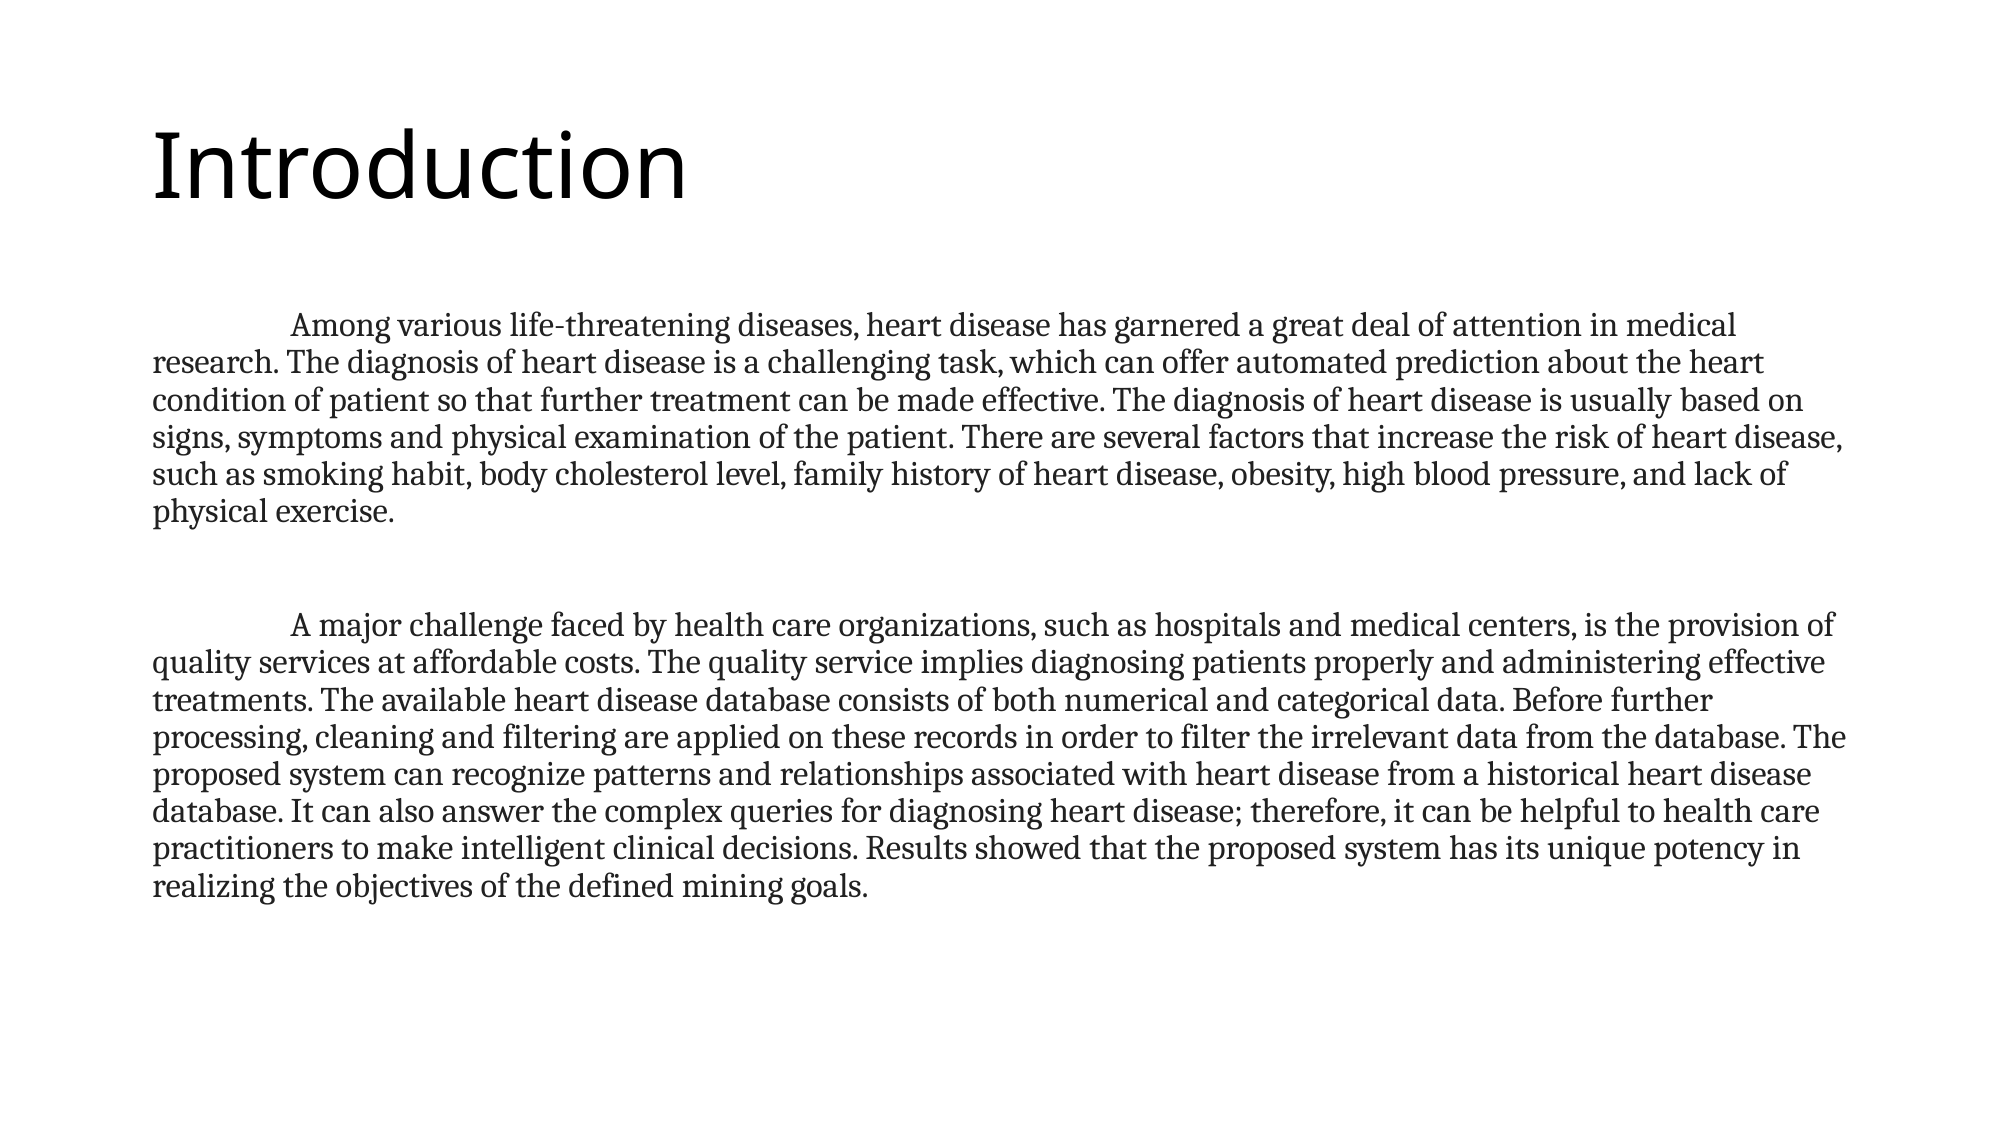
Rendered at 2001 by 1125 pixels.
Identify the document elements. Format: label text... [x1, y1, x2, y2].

title Introduction [137, 59, 1863, 278]
list Among various life-threatening diseases, heart disease has garnered a great deal of attention in medical research. The diagnosis of heart disease is a challenging task, which can offer automated prediction about the heart condition of patient so that further treatment can be made effective. The diagnosis of heart disease is usually based on signs, symptoms and physical examination of the patient. There are several factors that increase the risk of heart disease, such as smoking habit, body cholesterol level, family history of heart disease, obesity, high blood pressure, and lack of physical exercise. A major challenge faced by health care organizations, such as hospitals and medical centers, is the provision of quality services at affordable costs. The quality service implies diagnosing patients properly and administering effective treatments. The available heart disease database consists of both numerical and categorical data. Before further processing, cleaning and filtering are applied on these records in order to filter the irrelevant data from the database. The proposed system can recognize patterns and relationships associated with heart disease from a historical heart disease database. It can also answer the complex queries for diagnosing heart disease; therefore, it can be helpful to health care practitioners to make intelligent clinical decisions. Results showed that the proposed system has its unique potency in realizing the objectives of the defined mining goals. [137, 299, 1863, 1014]
